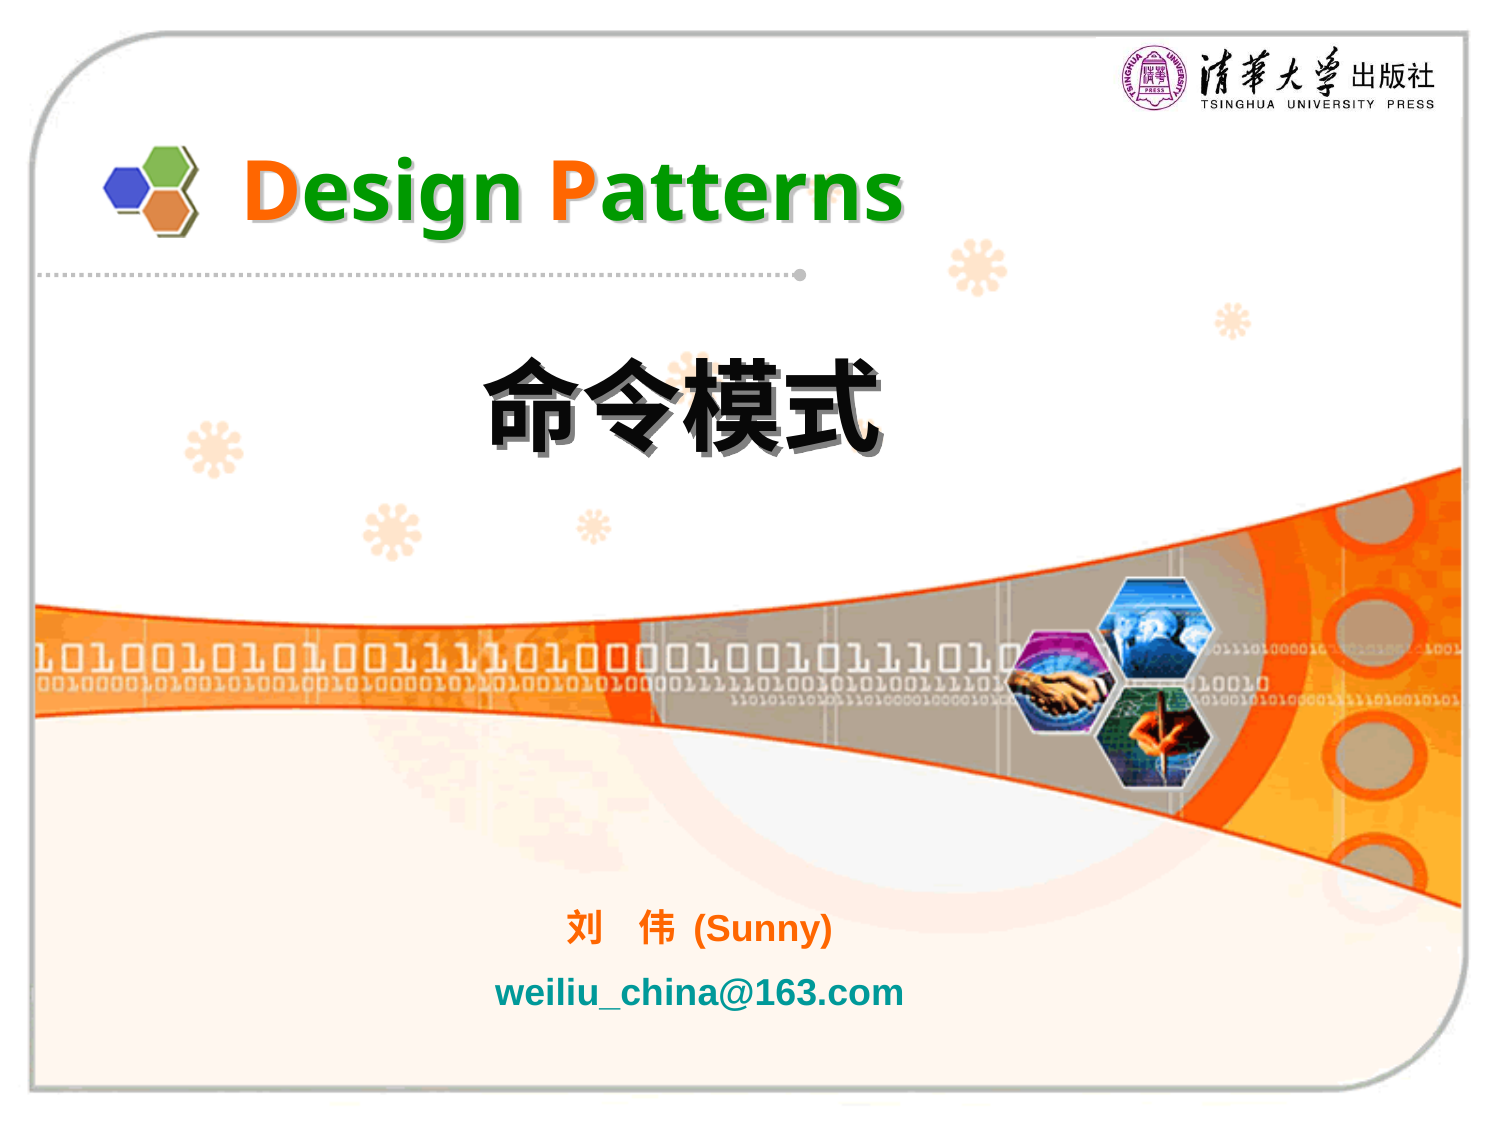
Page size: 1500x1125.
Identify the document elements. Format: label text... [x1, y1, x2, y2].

title Design Patterns [225, 87, 963, 288]
picture [0, 0, 1500, 1125]
text_box 刘 伟 (Sunny) weiliu_china@163.com [462, 897, 938, 1021]
subtitle 命令模式 [87, 312, 1275, 475]
